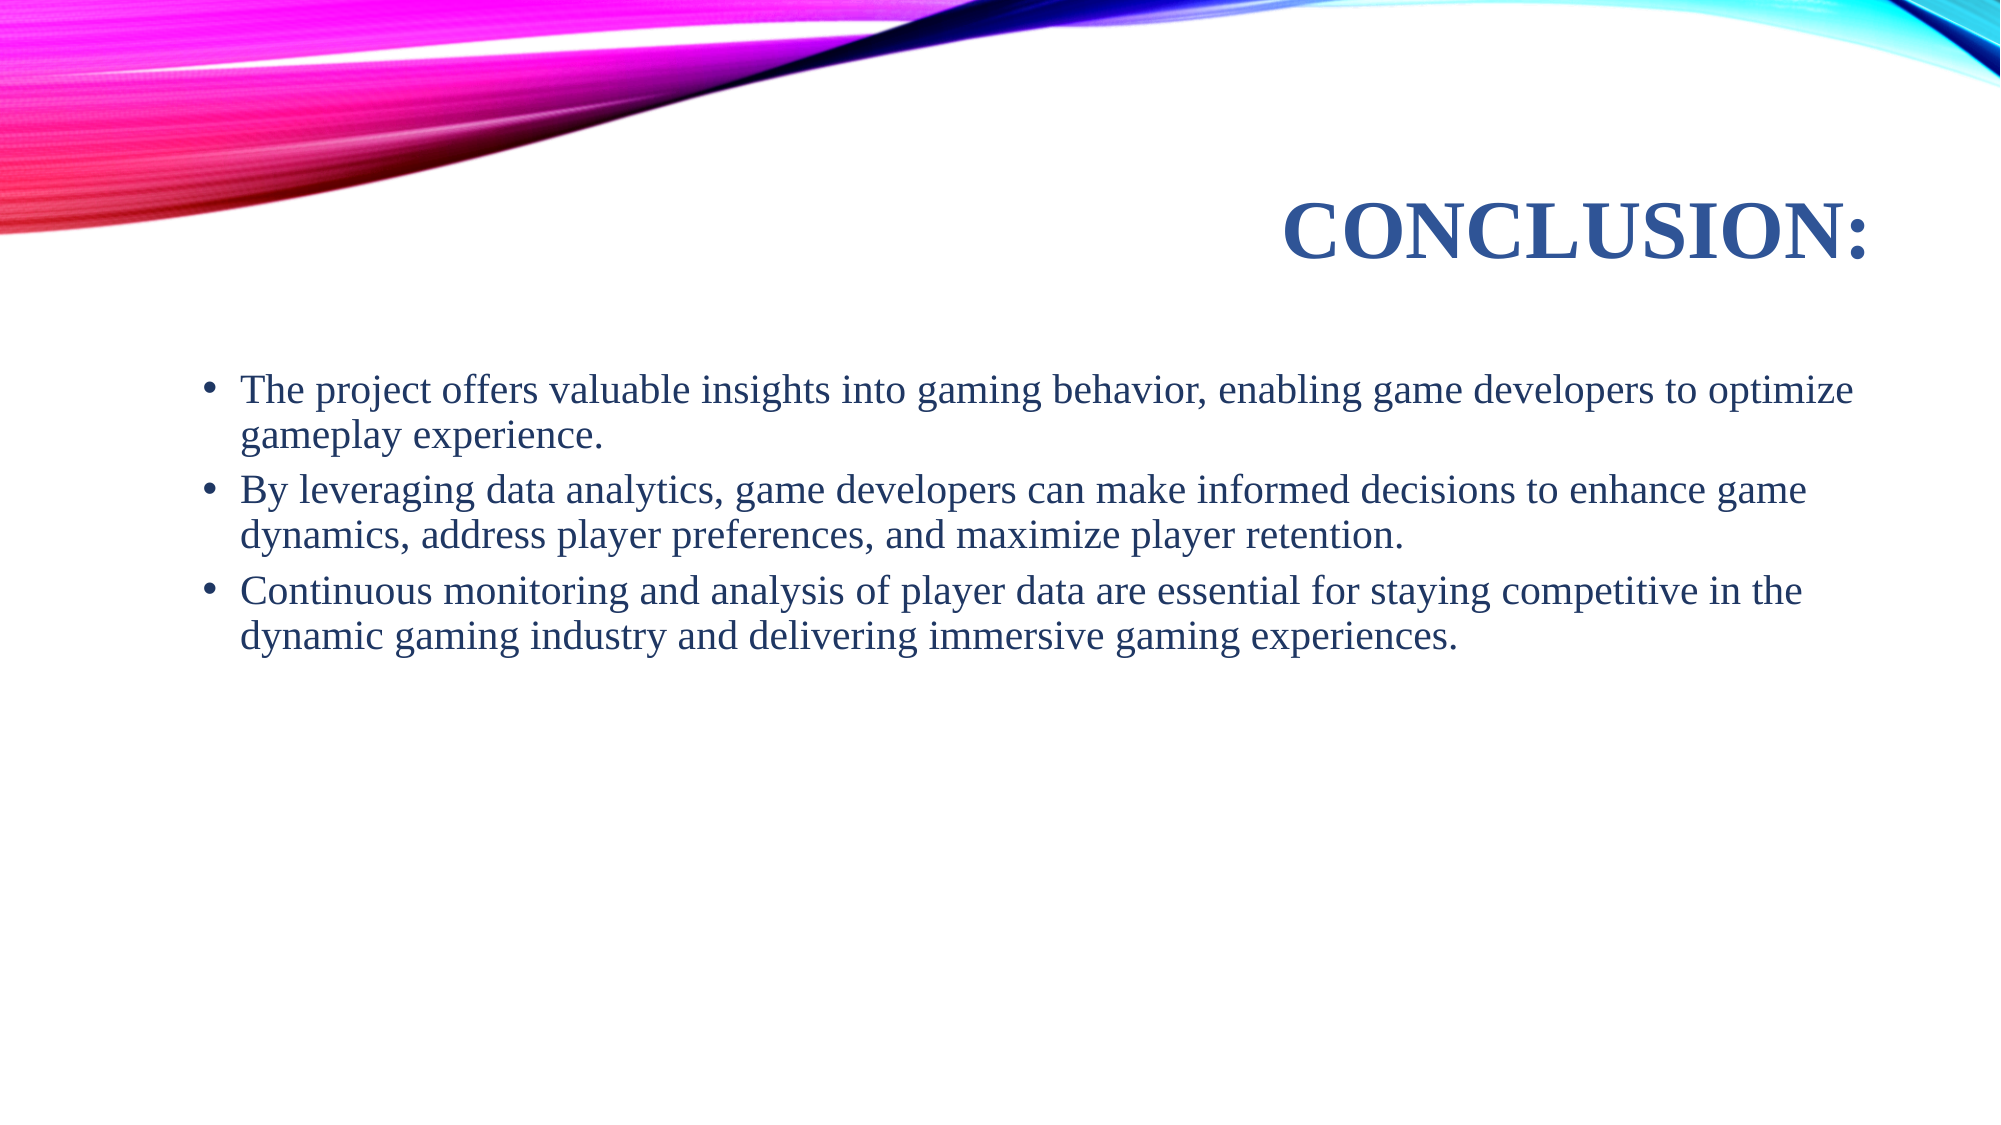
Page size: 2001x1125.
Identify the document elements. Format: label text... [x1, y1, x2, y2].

picture [1910, 0, 2000, 45]
list The project offers valuable insights into gaming behavior, enabling game developers to optimize gameplay experience. By leveraging data analytics, game developers can make informed decisions to enhance game dynamics, address player preferences, and maximize player retention. Continuous monitoring and analysis of player data are essential for staying competitive in the dynamic gaming industry and delivering immersive gaming experiences. [112, 360, 1888, 1021]
picture [1890, 0, 2000, 75]
picture [0, 0, 2000, 237]
title Conclusion: [474, 125, 1888, 338]
